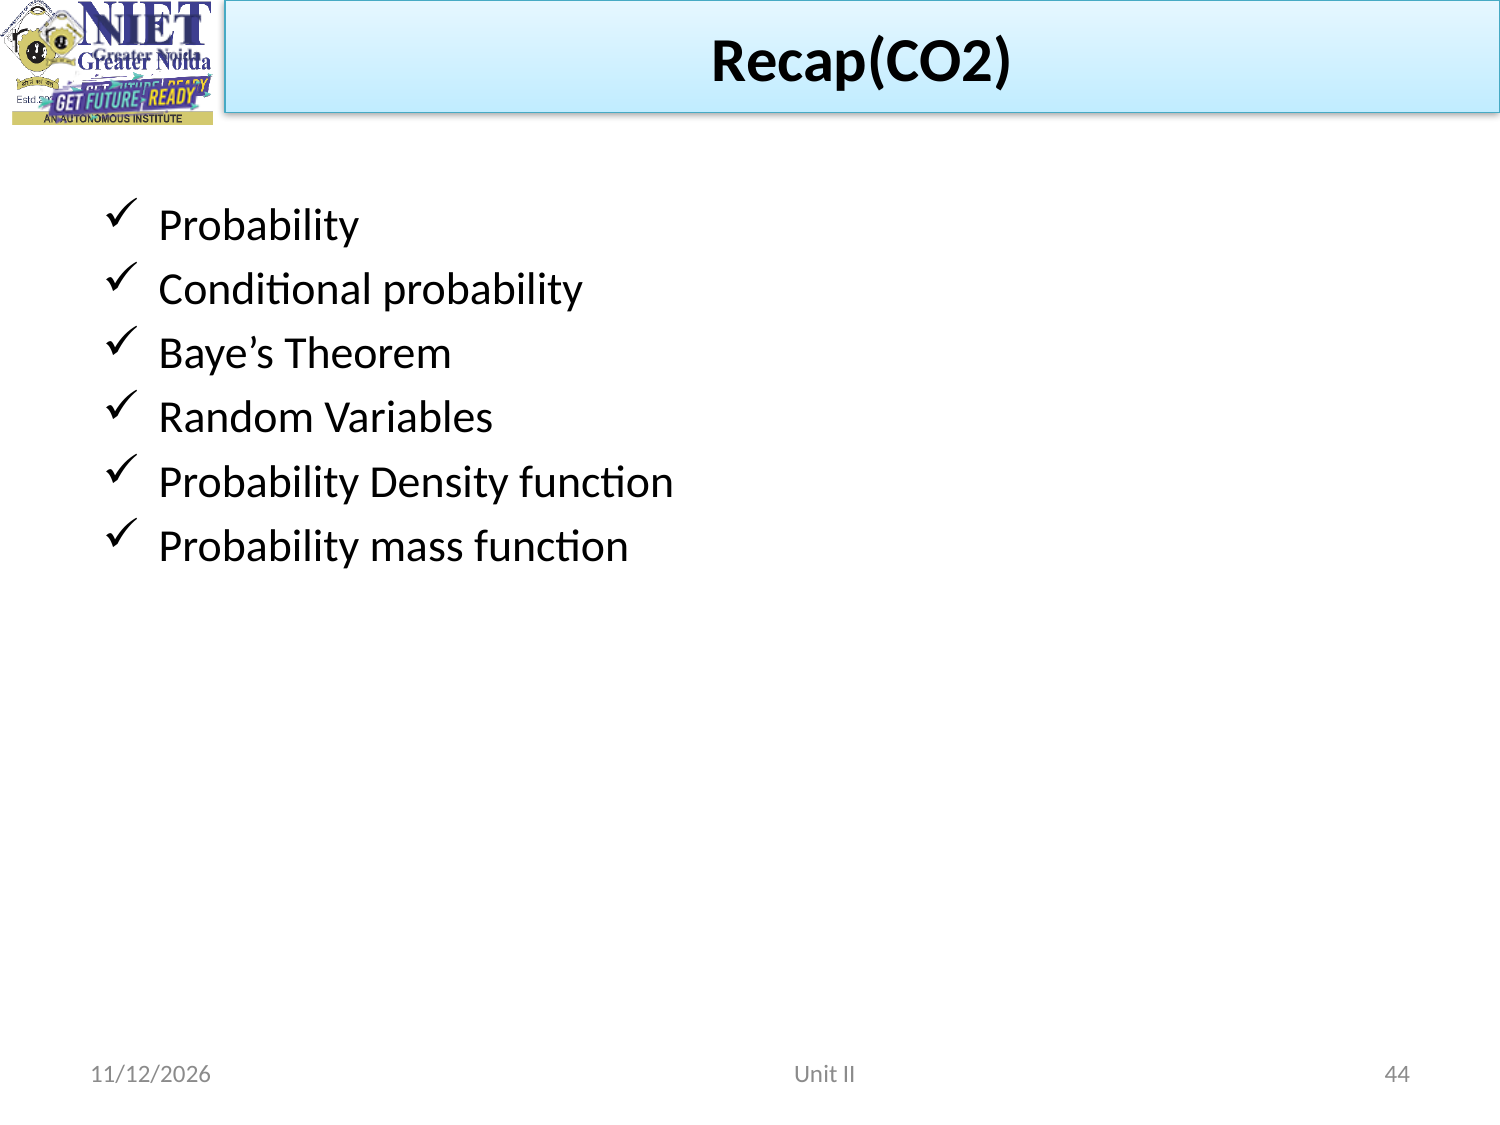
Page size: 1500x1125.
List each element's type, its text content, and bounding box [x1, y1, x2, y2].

list Probability Conditional probability Baye’s Theorem Random Variables Probability Density function Probability mass function [87, 187, 1438, 930]
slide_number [75, 1042, 412, 1103]
picture [0, 0, 238, 135]
footer Unit II [412, 1042, 1074, 1103]
text_box Recap(CO2) [238, 0, 1500, 113]
slide_number 44 [1074, 1042, 1425, 1103]
